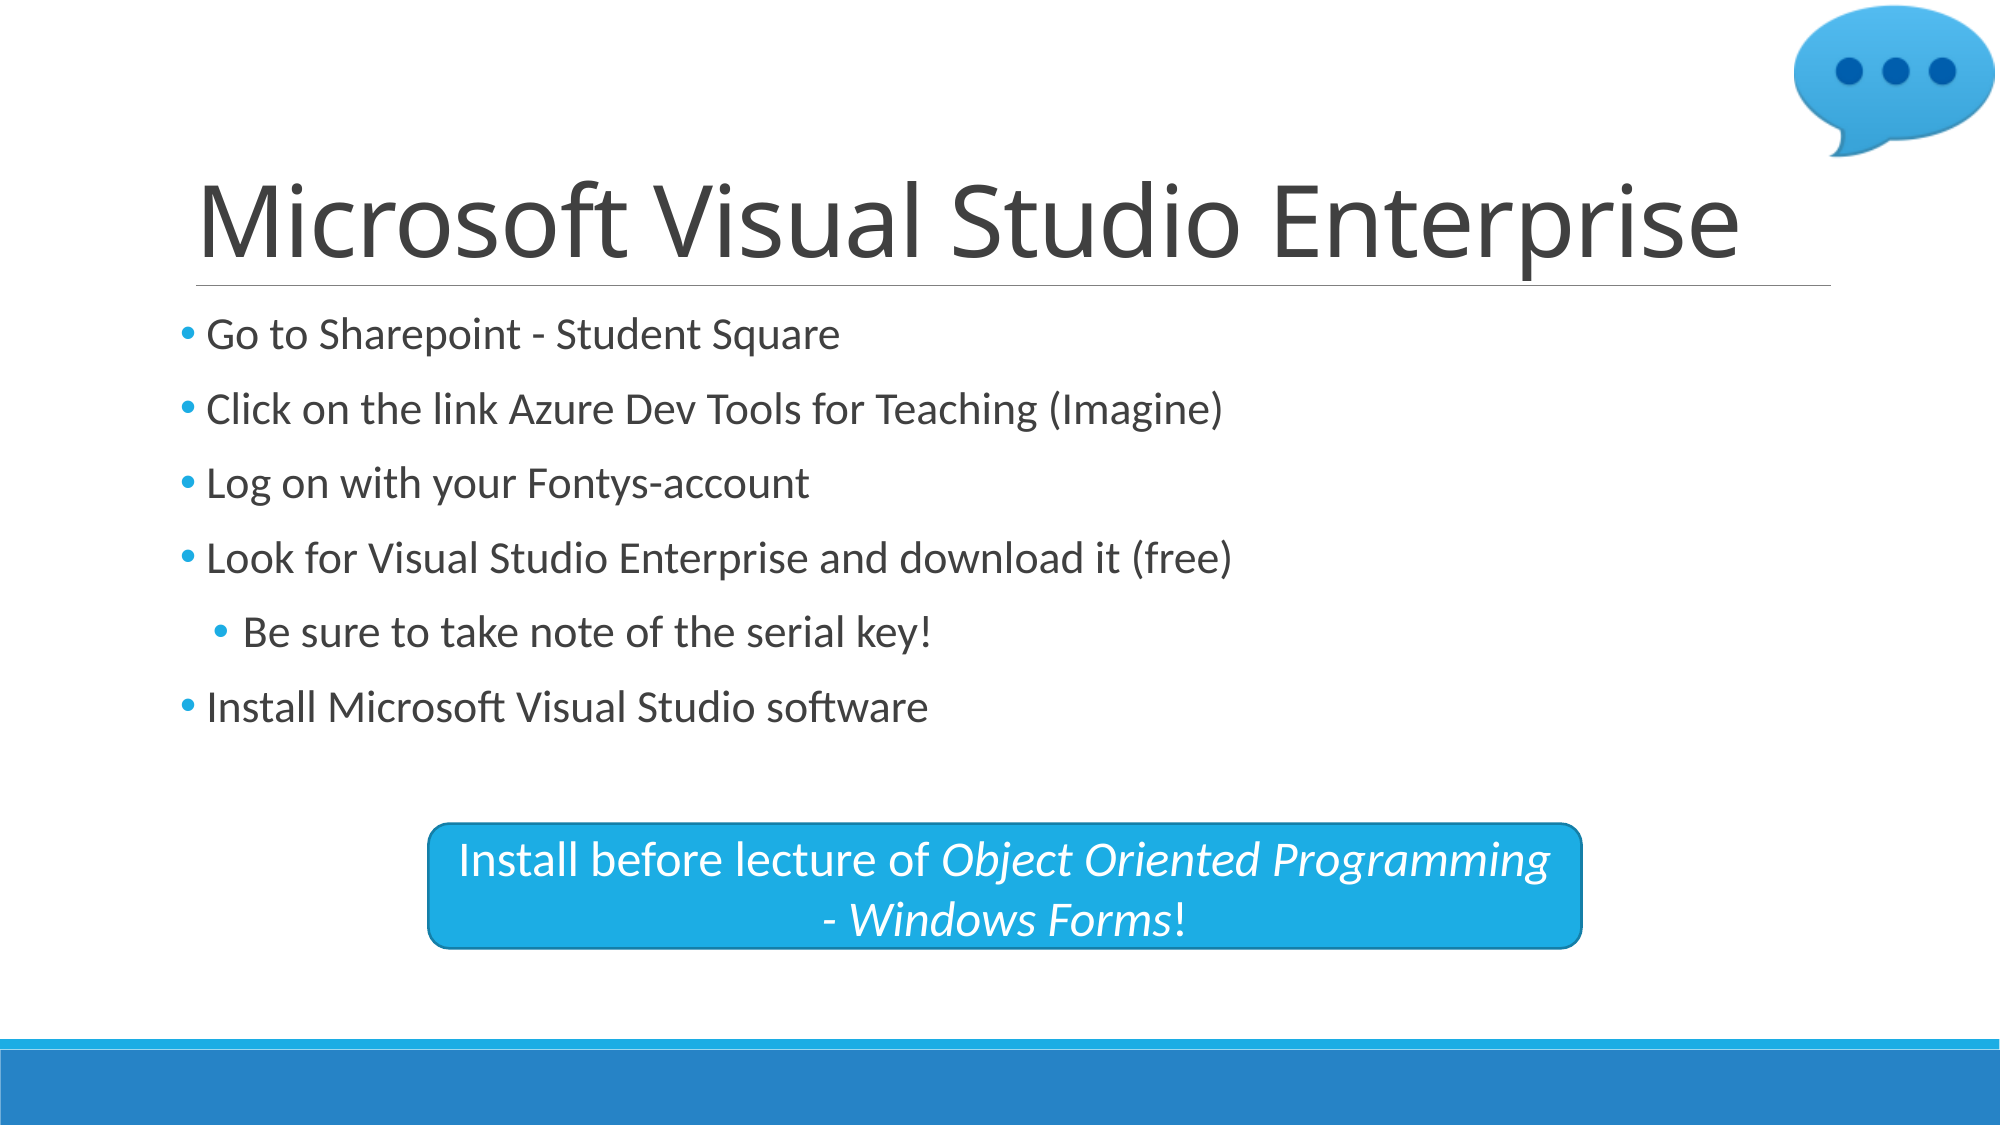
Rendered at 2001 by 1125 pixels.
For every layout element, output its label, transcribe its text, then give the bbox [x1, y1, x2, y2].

title Microsoft Visual Studio Enterprise [180, 47, 1830, 285]
list Go to Sharepoint - Student Square Click on the link Azure Dev Tools for Teaching (Imagine) Log on with your Fontys-account Look for Visual Studio Enterprise and download it (free) Be sure to take note of the serial key! Install Microsoft Visual Studio software [180, 302, 1830, 1017]
picture [1794, 0, 1996, 182]
text_box Install before lecture of Object Oriented Programming - Windows Forms! [427, 822, 1583, 950]
